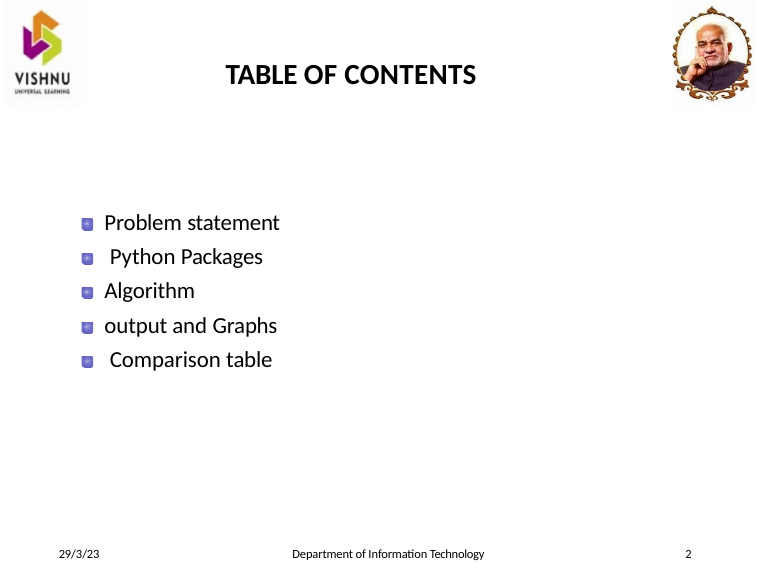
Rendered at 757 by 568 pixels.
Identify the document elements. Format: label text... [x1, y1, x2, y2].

text_box Problem statement Python Packages Algorithm output and Graphs Comparison table [102, 198, 284, 373]
text_box [81, 287, 94, 300]
text_box [81, 253, 94, 265]
picture [3, 1, 87, 106]
text_box TABLE OF CONTENTS [223, 52, 484, 91]
text_box [81, 356, 94, 368]
text_box [81, 218, 94, 231]
text_box [81, 322, 94, 334]
slide_number 2 [679, 543, 704, 568]
footer 29/3/23 [56, 543, 102, 568]
text_box [671, 1, 755, 106]
slide_number Department of Information Technology [290, 543, 492, 568]
